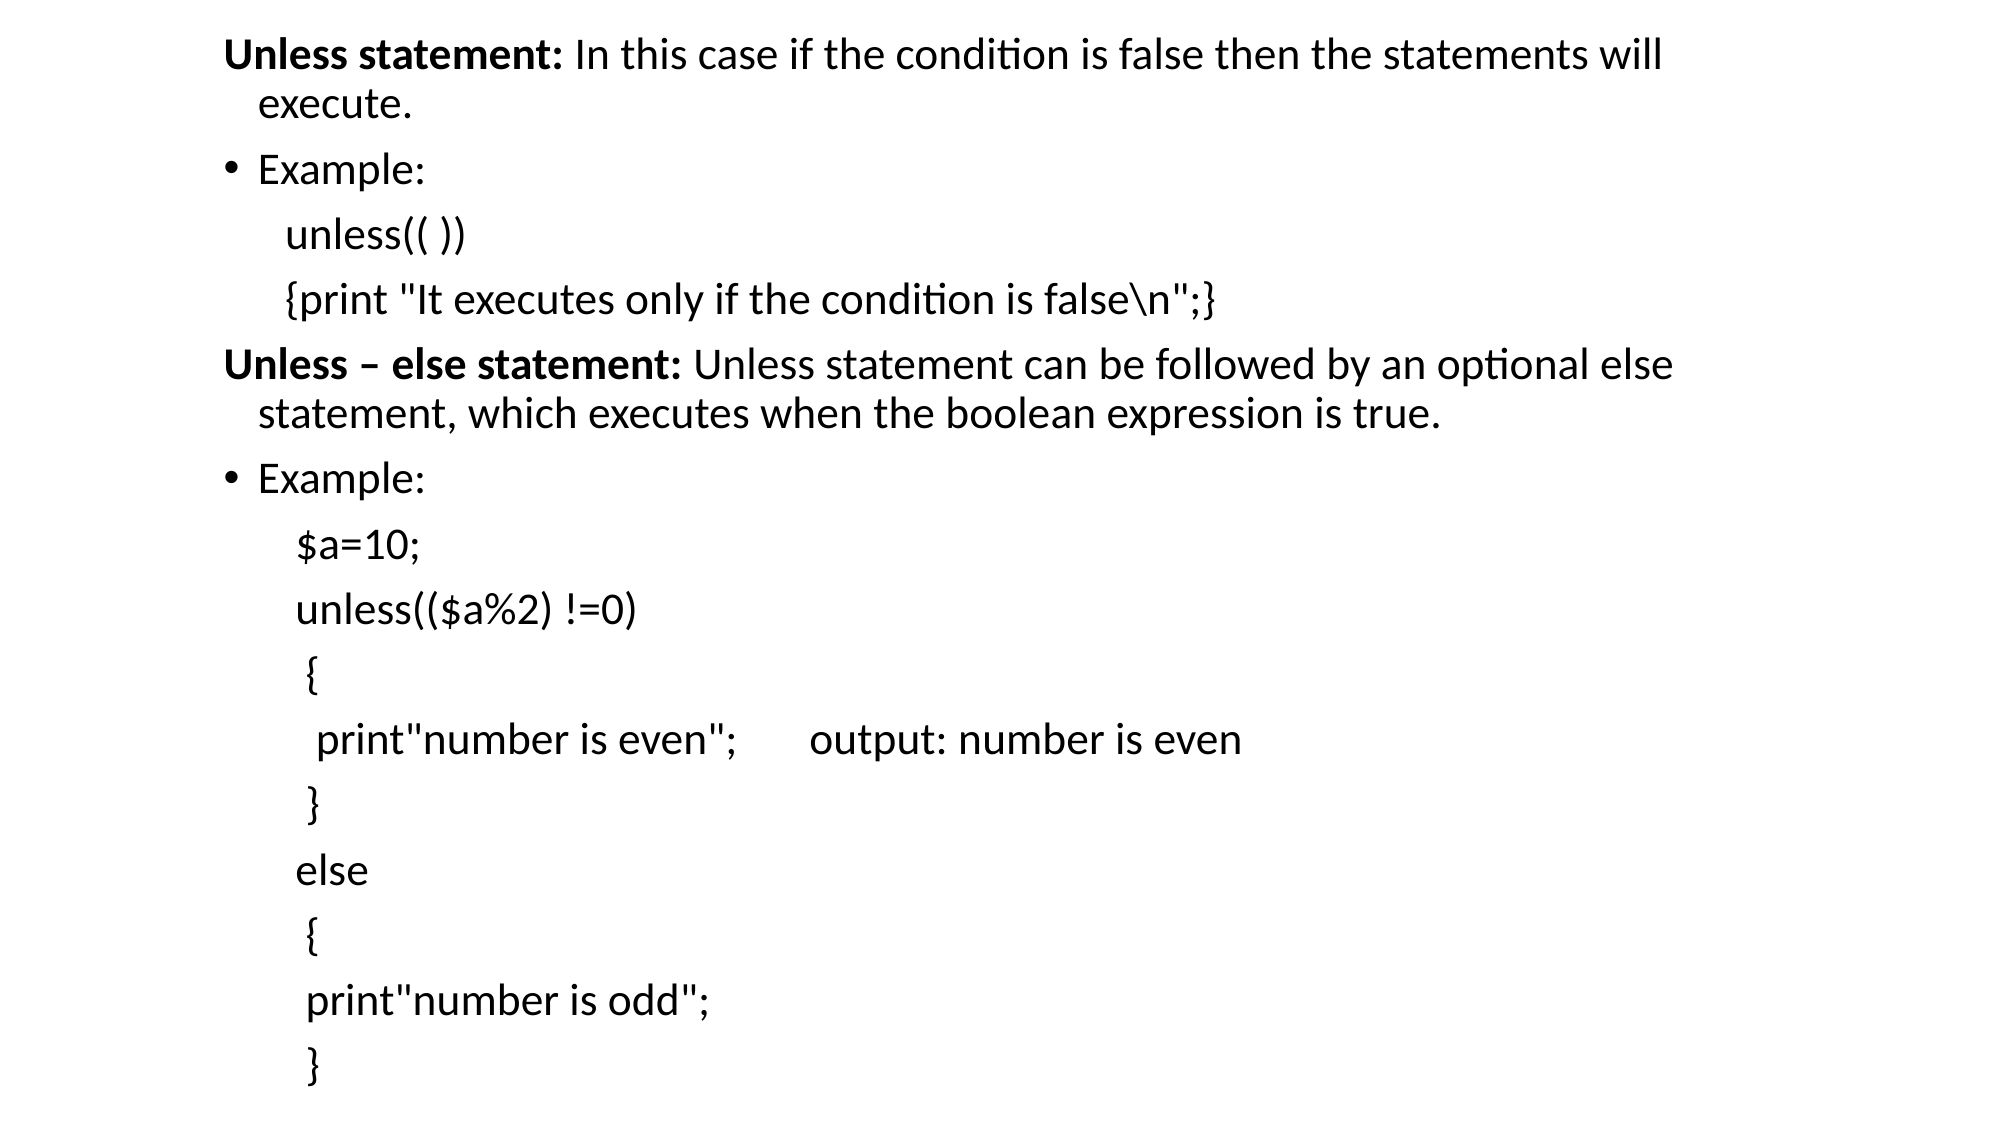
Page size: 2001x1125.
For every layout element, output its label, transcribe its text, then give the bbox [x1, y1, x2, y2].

list Unless statement: In this case if the condition is false then the statements will execute. Example: unless(( )) {print "It executes only if the condition is false\n";} Unless – else statement: Unless statement can be followed by an optional else statement, which executes when the boolean expression is true. Example: $a=10; unless(($a%2) !=0) { print"number is even"; output: number is even } else { print"number is odd"; } [208, 23, 1804, 1102]
